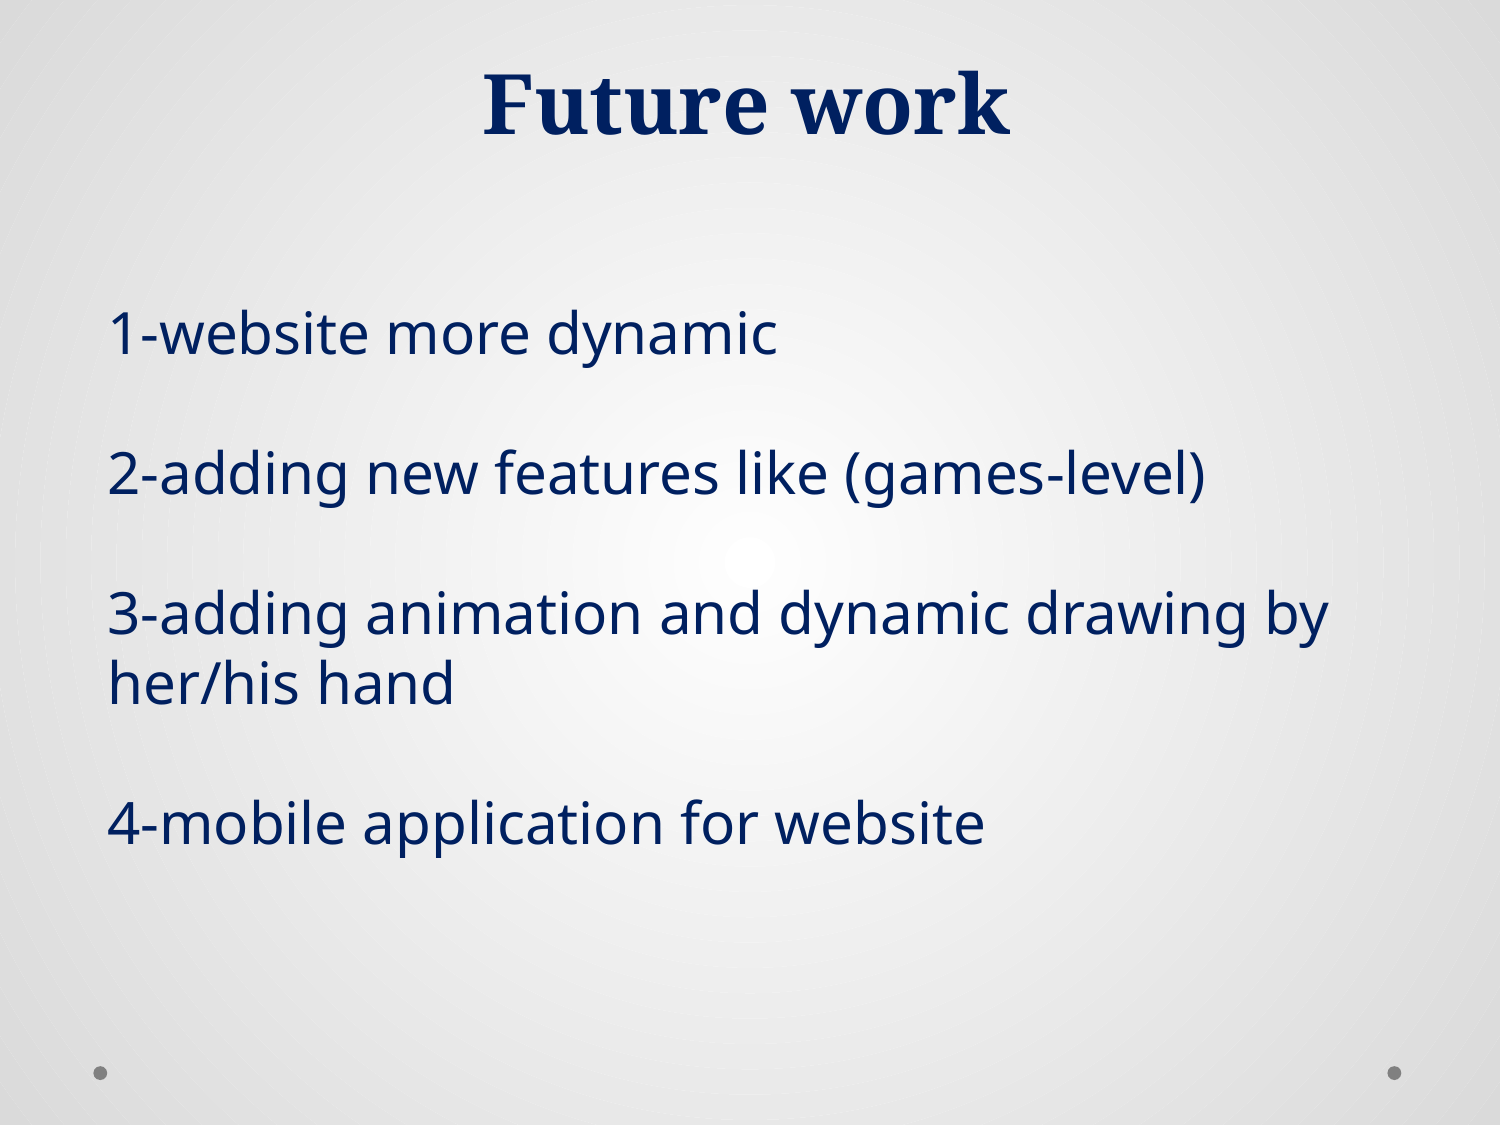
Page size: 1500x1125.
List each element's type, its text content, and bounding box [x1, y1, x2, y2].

text_box Future work​ [467, 43, 1069, 159]
text_box 1-website more dynamic 2-adding new features like (games-level) 3-adding animation and dynamic drawing by her/his hand 4-mobile application for website [92, 288, 1476, 964]
